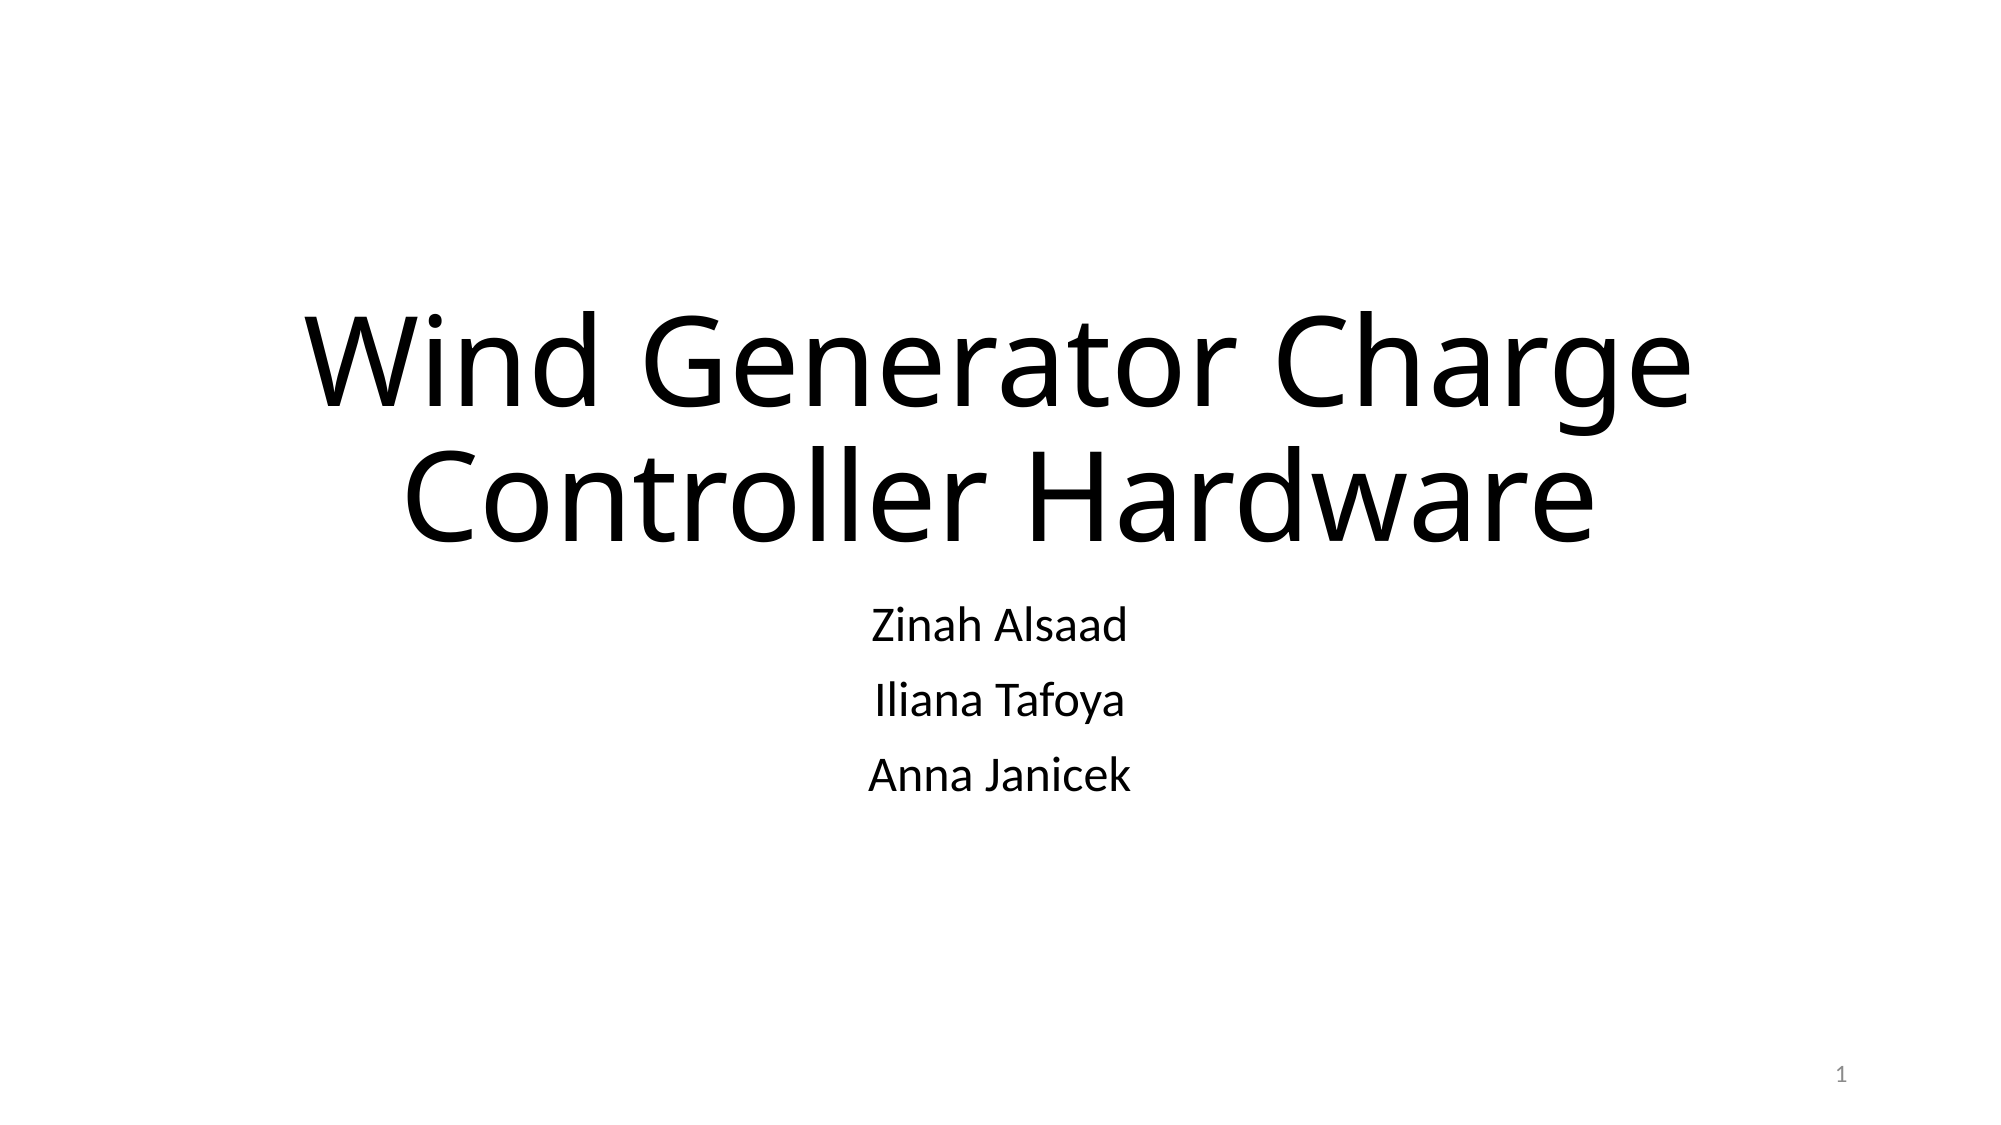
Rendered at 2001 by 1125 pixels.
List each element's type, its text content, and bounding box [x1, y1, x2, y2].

subtitle Zinah Alsaad Iliana Tafoya Anna Janicek [249, 590, 1750, 863]
title Wind Generator Charge Controller Hardware [249, 184, 1750, 576]
slide_number 1 [1412, 1042, 1863, 1103]
